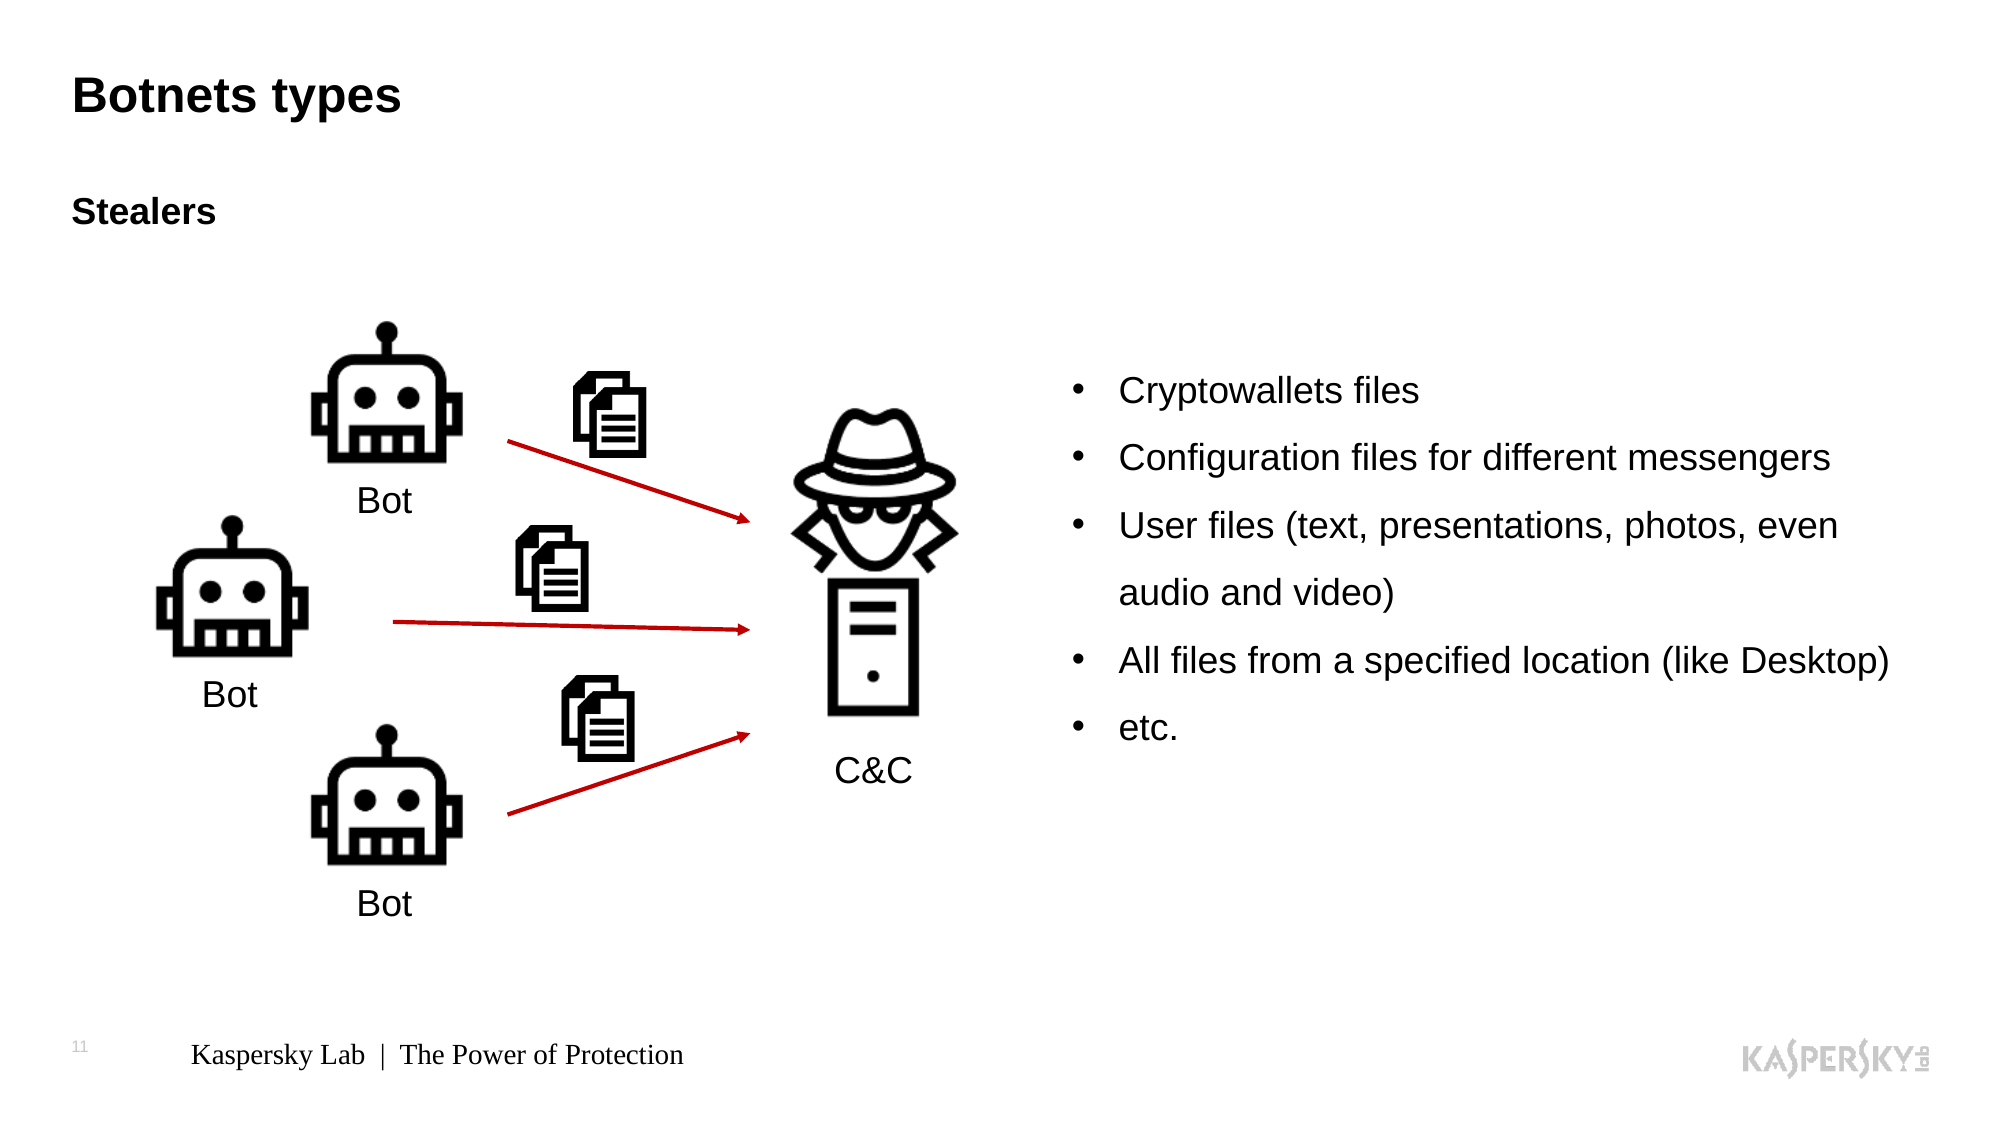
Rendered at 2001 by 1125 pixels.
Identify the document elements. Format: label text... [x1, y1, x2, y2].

slide_number 11 [71, 1035, 110, 1083]
subtitle Stealers [71, 192, 951, 233]
picture [1735, 1031, 1936, 1087]
text_box Cryptowallets files Configuration files for different messengers User files (text, presentations, photos, even audio and video) All files from a specified location (like Desktop) etc. [1057, 335, 1929, 801]
title Botnets types [71, 69, 1929, 124]
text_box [125, 287, 978, 933]
footer Kaspersky Lab | The Power of Protection [125, 1035, 750, 1083]
